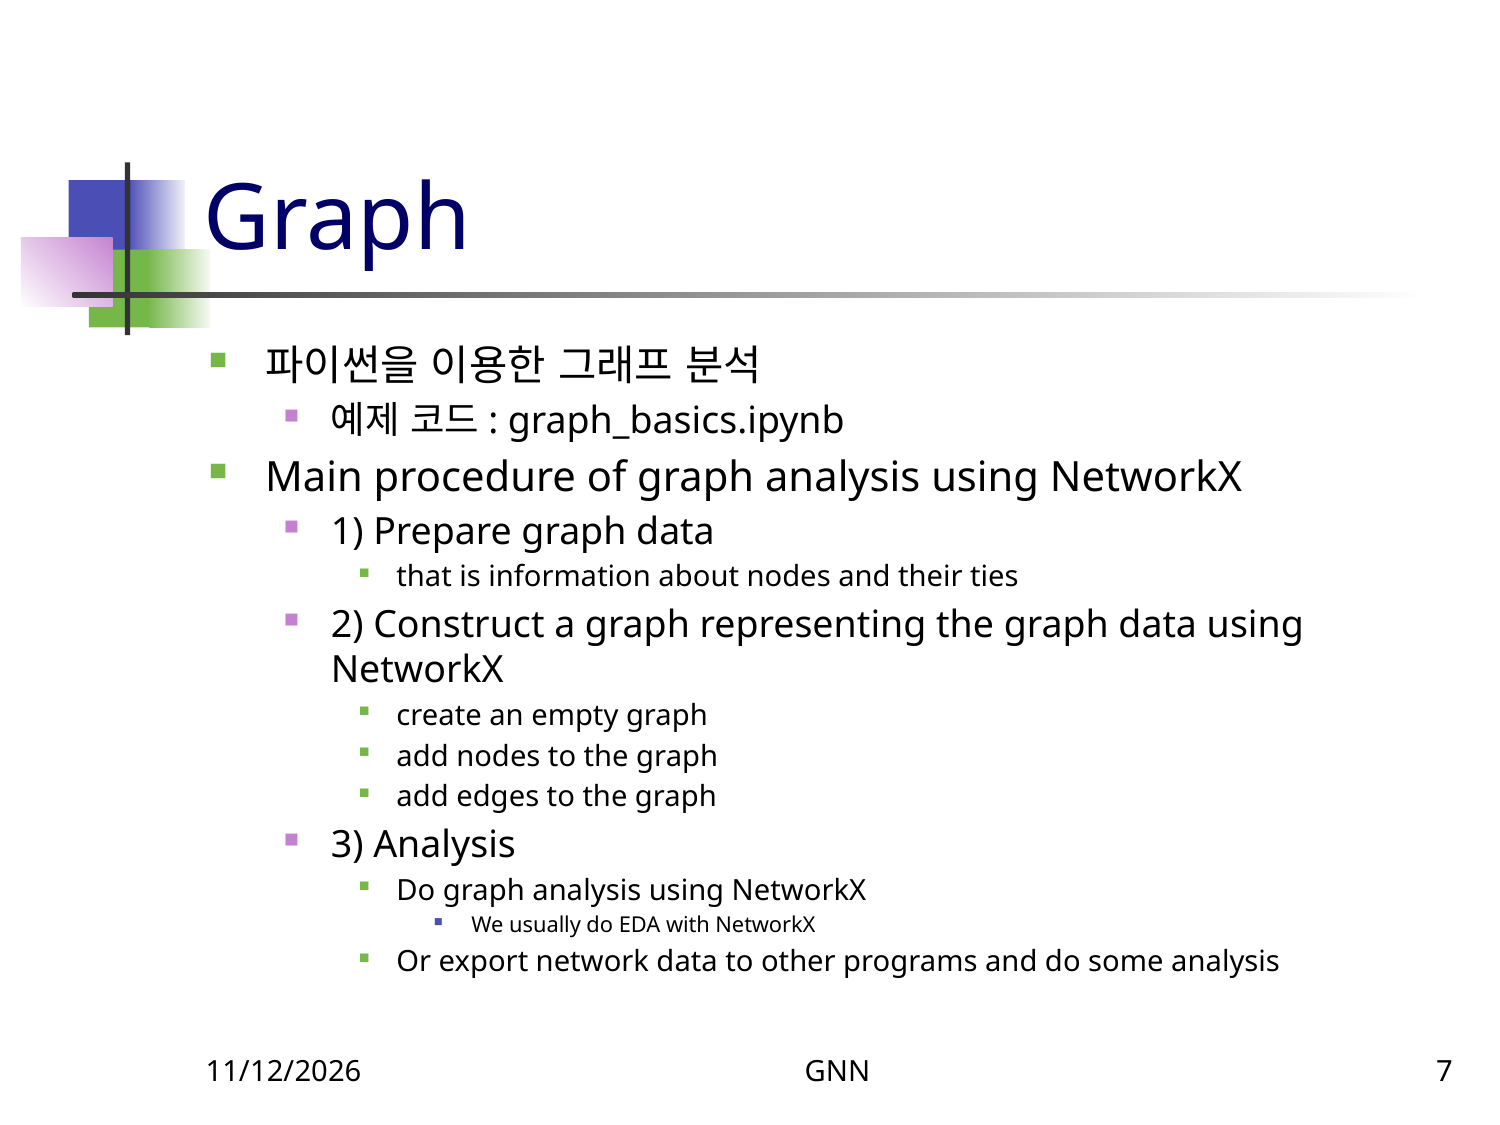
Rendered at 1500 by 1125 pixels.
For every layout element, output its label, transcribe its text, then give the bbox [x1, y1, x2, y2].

slide_number 7 [1155, 1024, 1468, 1100]
footer GNN [600, 1024, 1075, 1100]
list 파이썬을 이용한 그래프 분석 예제 코드: graph_basics.ipynb Main procedure of graph analysis using NetworkX 1) Prepare graph data that is information about nodes and their ties 2) Construct a graph representing the graph data using NetworkX create an empty graph add nodes to the graph add edges to the graph 3) Analysis Do graph analysis using NetworkX We usually do EDA with NetworkX Or export network data to other programs and do some analysis [193, 331, 1500, 1006]
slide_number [190, 1024, 504, 1100]
title Graph [188, 35, 1468, 275]
